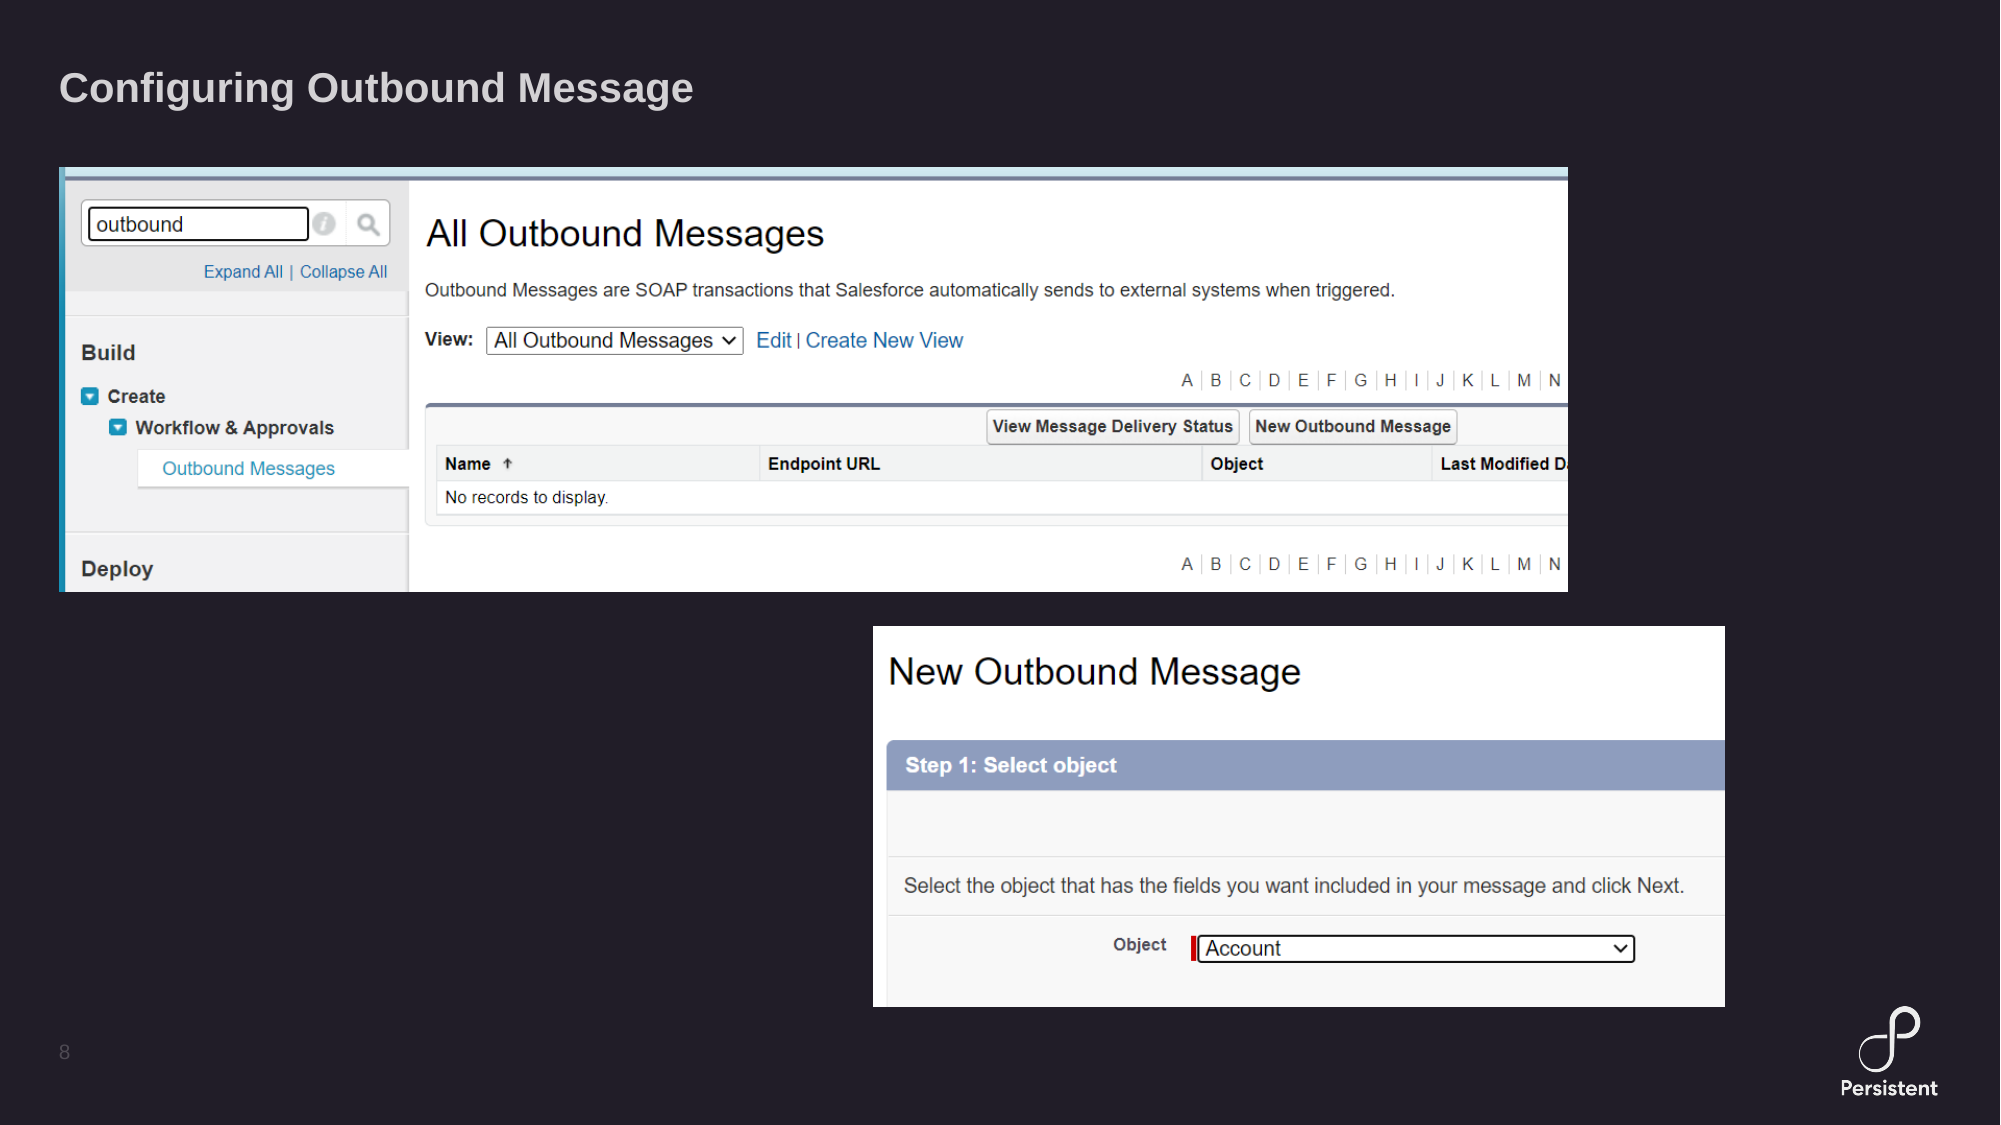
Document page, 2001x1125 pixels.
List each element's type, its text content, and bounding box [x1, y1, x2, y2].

footer [1841, 1006, 1938, 1096]
slide_number 8 [59, 1006, 148, 1096]
picture [873, 626, 1725, 1007]
text_box Configuring Outbound Message [59, 58, 1938, 118]
picture [58, 167, 1568, 592]
